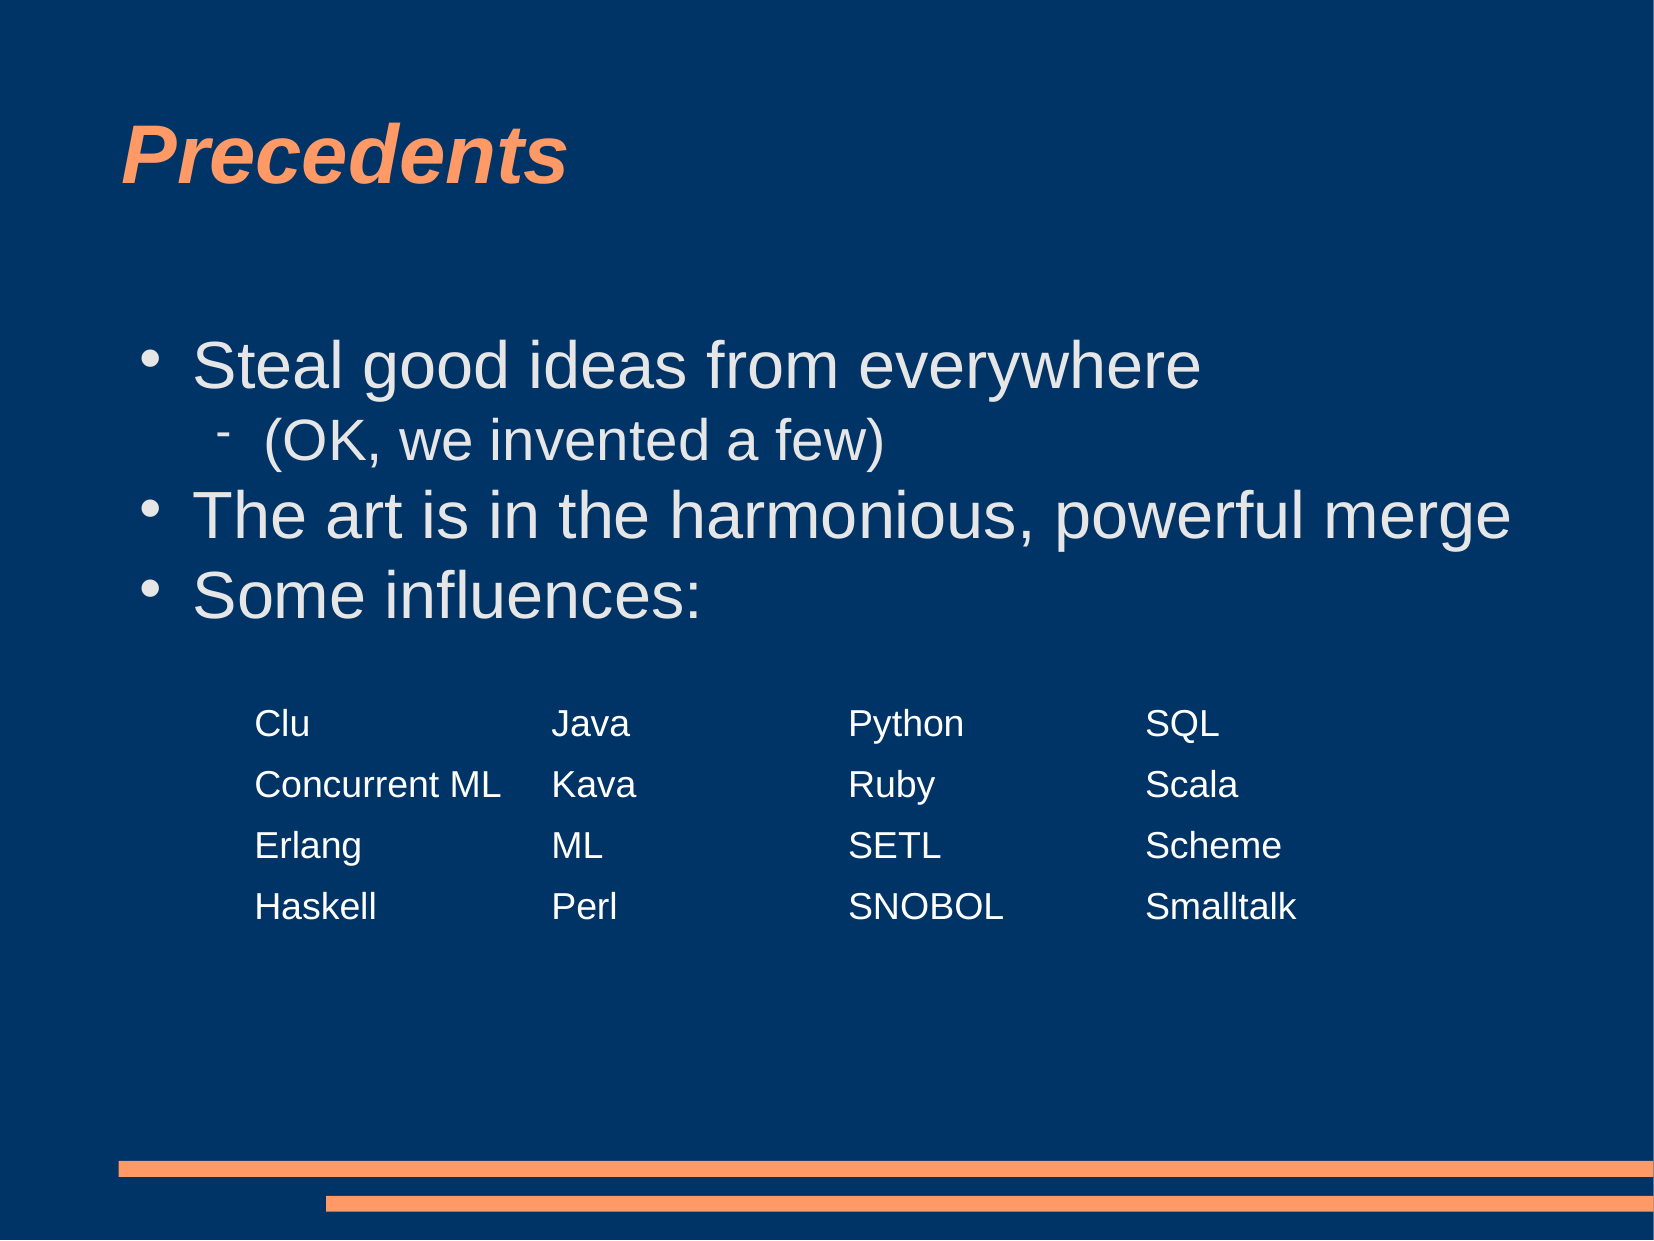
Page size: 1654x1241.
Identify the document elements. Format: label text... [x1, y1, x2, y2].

table_cell Perl [536, 878, 833, 939]
table_cell Erlang [239, 817, 536, 878]
title Precedents [121, 46, 1534, 254]
list Steal good ideas from everywhere (OK, we invented a few) The art is in the harmonious, powerful merge Some influences: [121, 321, 1561, 1132]
table_cell ML [536, 817, 833, 878]
table_cell SETL [833, 817, 1130, 878]
table_header Clu [239, 695, 536, 756]
table_cell SNOBOL [833, 878, 1130, 939]
table_header Python [833, 695, 1130, 756]
table_header SQL [1130, 695, 1427, 756]
table_cell Smalltalk [1130, 878, 1427, 939]
table_cell Haskell [239, 878, 536, 939]
table_cell Kava [536, 756, 833, 817]
table_cell Ruby [833, 756, 1130, 817]
table_cell Scala [1130, 756, 1427, 817]
table_cell Concurrent ML [239, 756, 536, 817]
table_header Java [536, 695, 833, 756]
table_cell Scheme [1130, 817, 1427, 878]
